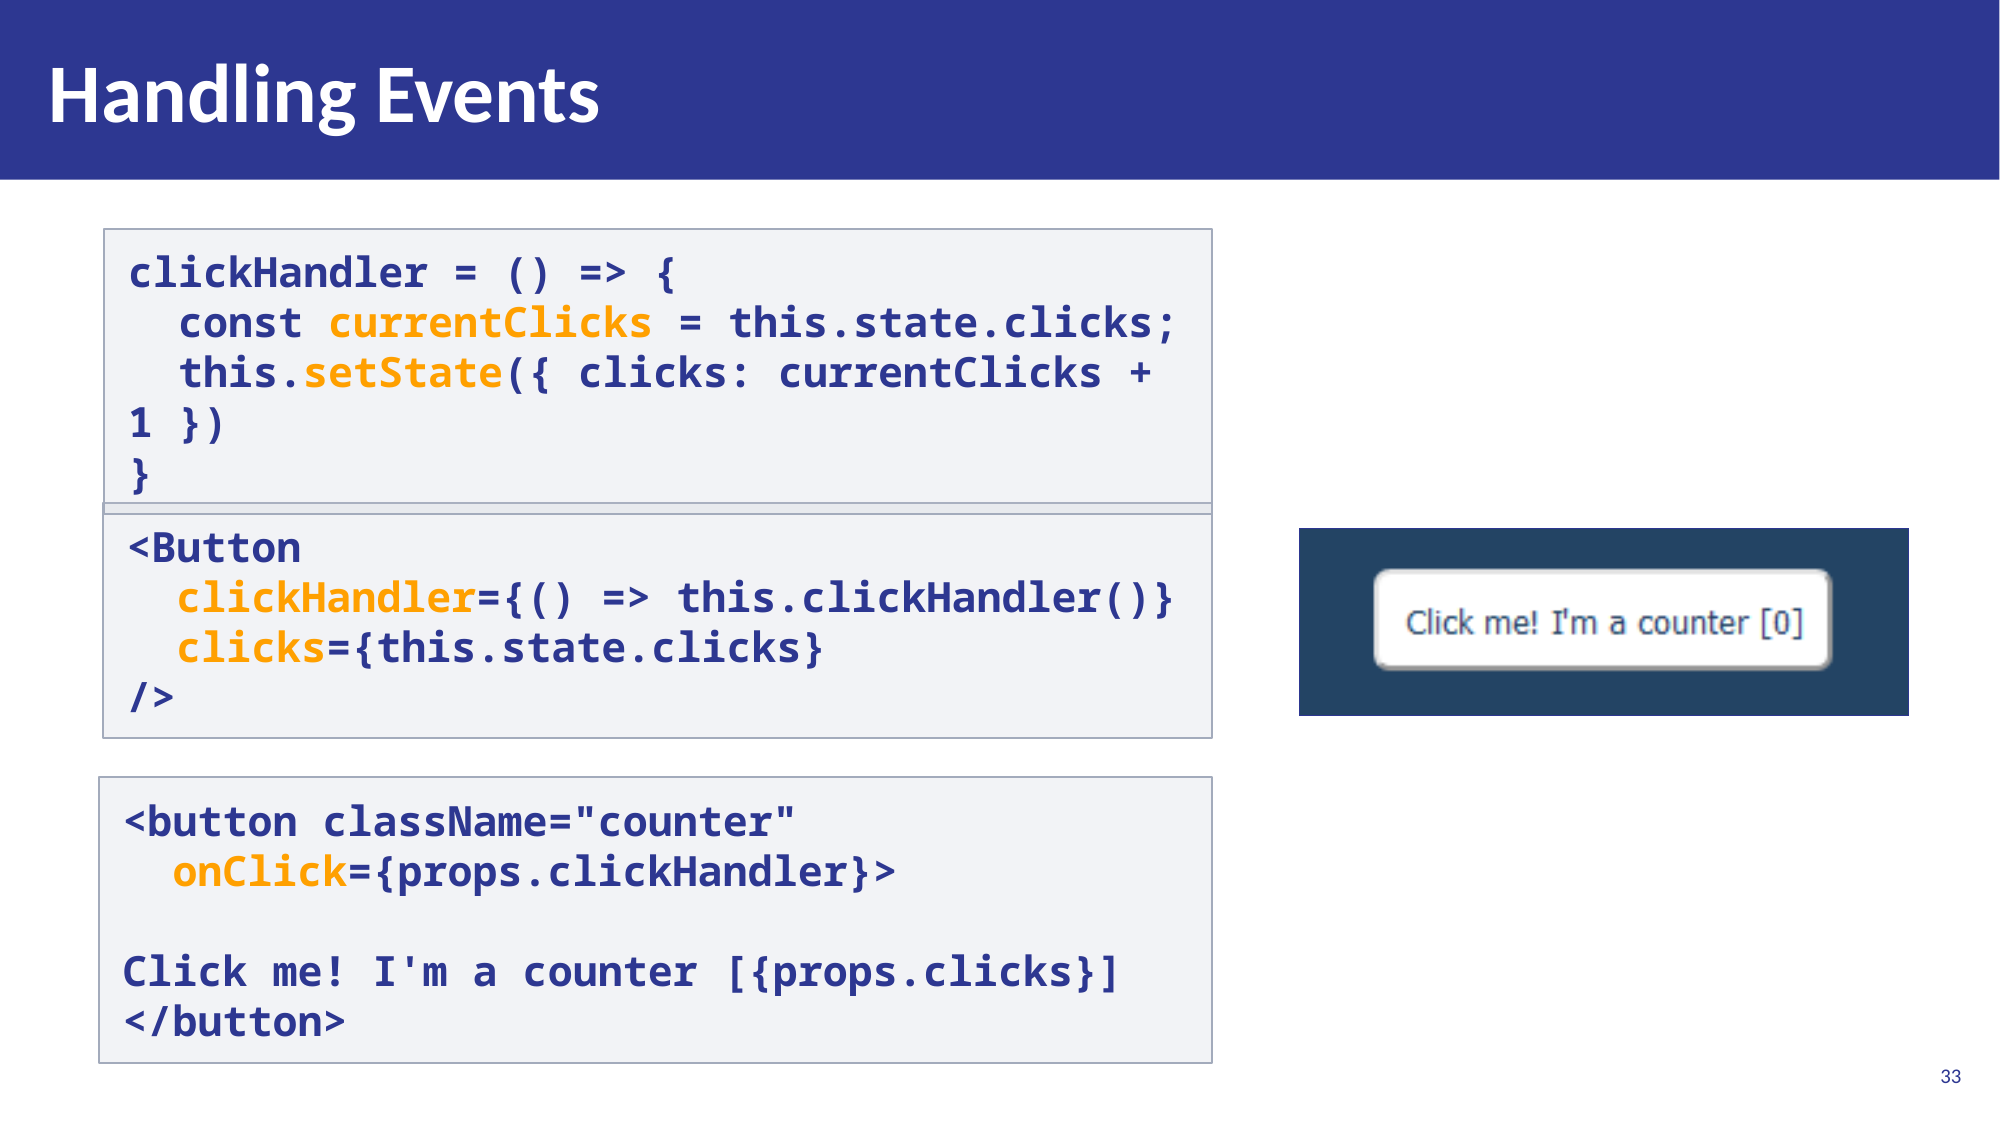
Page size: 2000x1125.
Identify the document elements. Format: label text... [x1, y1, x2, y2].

picture [1299, 527, 1909, 716]
text_box clickHandler = () => { const currentClicks = this.state.clicks; this.setState({ clicks: currentClicks + 1 }) } [104, 228, 1213, 515]
text_box <button className="counter" onClick={props.clickHandler}> Click me! I'm a counter [{props.clicks}] </button> [98, 777, 1213, 1063]
title Handling Events [31, 16, 1591, 162]
text_box <Button clickHandler={() => this.clickHandler()} clicks={this.state.clicks} /> [102, 502, 1213, 739]
slide_number 33 [1896, 1049, 1968, 1101]
